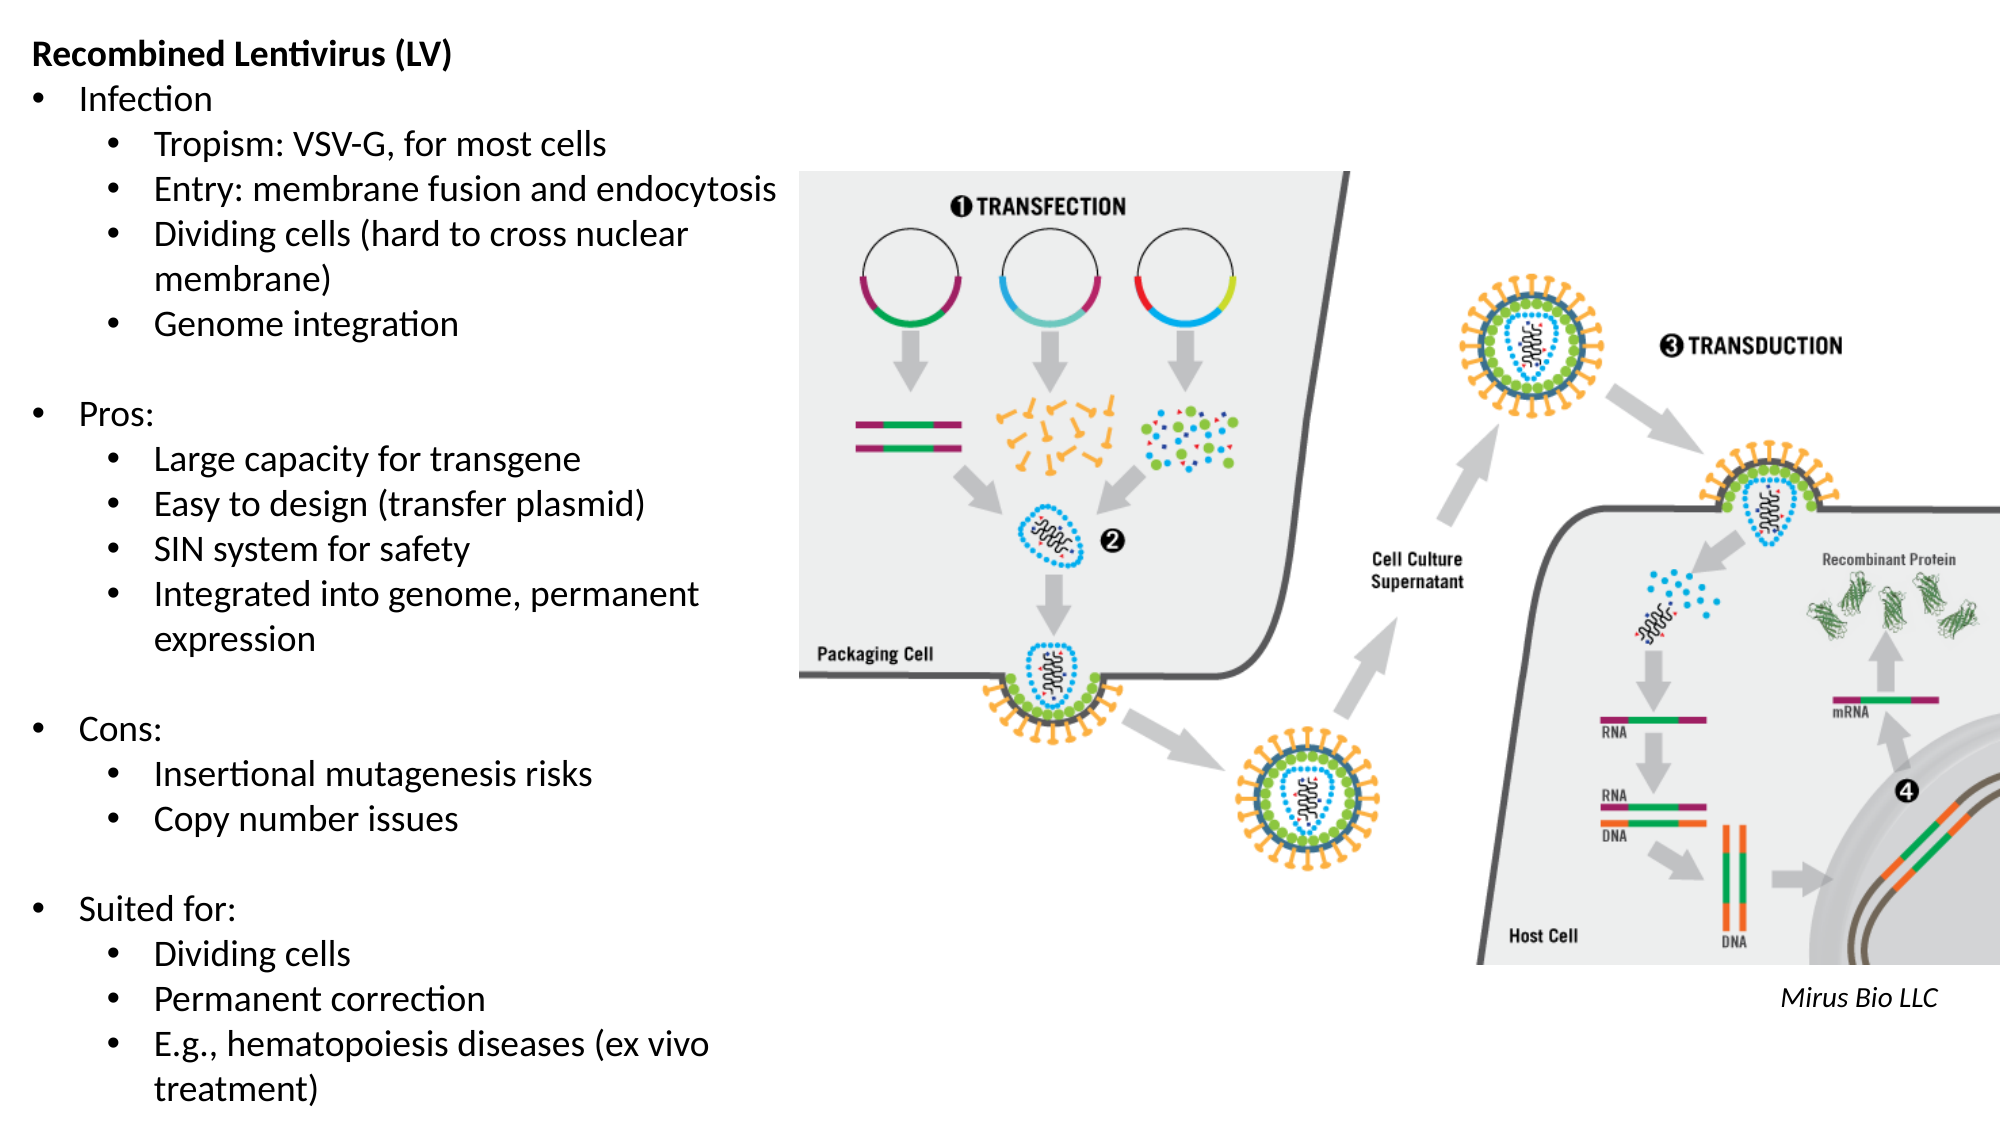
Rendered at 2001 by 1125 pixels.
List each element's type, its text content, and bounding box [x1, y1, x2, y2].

text_box Mirus Bio LLC [1765, 971, 2000, 1021]
text_box Recombined Lentivirus (LV) Infection Tropism: VSV-G, for most cells Entry: membrane fusion and endocytosis Dividing cells (hard to cross nuclear membrane) Genome integration Pros: Large capacity for transgene Easy to design (transfer plasmid) SIN system for safety Integrated into genome, permanent expression Cons: Insertional mutagenesis risks Copy number issues Suited for: Dividing cells Permanent correction E.g., hematopoiesis diseases (ex vivo treatment) [17, 22, 810, 1117]
picture [799, 171, 2000, 965]
